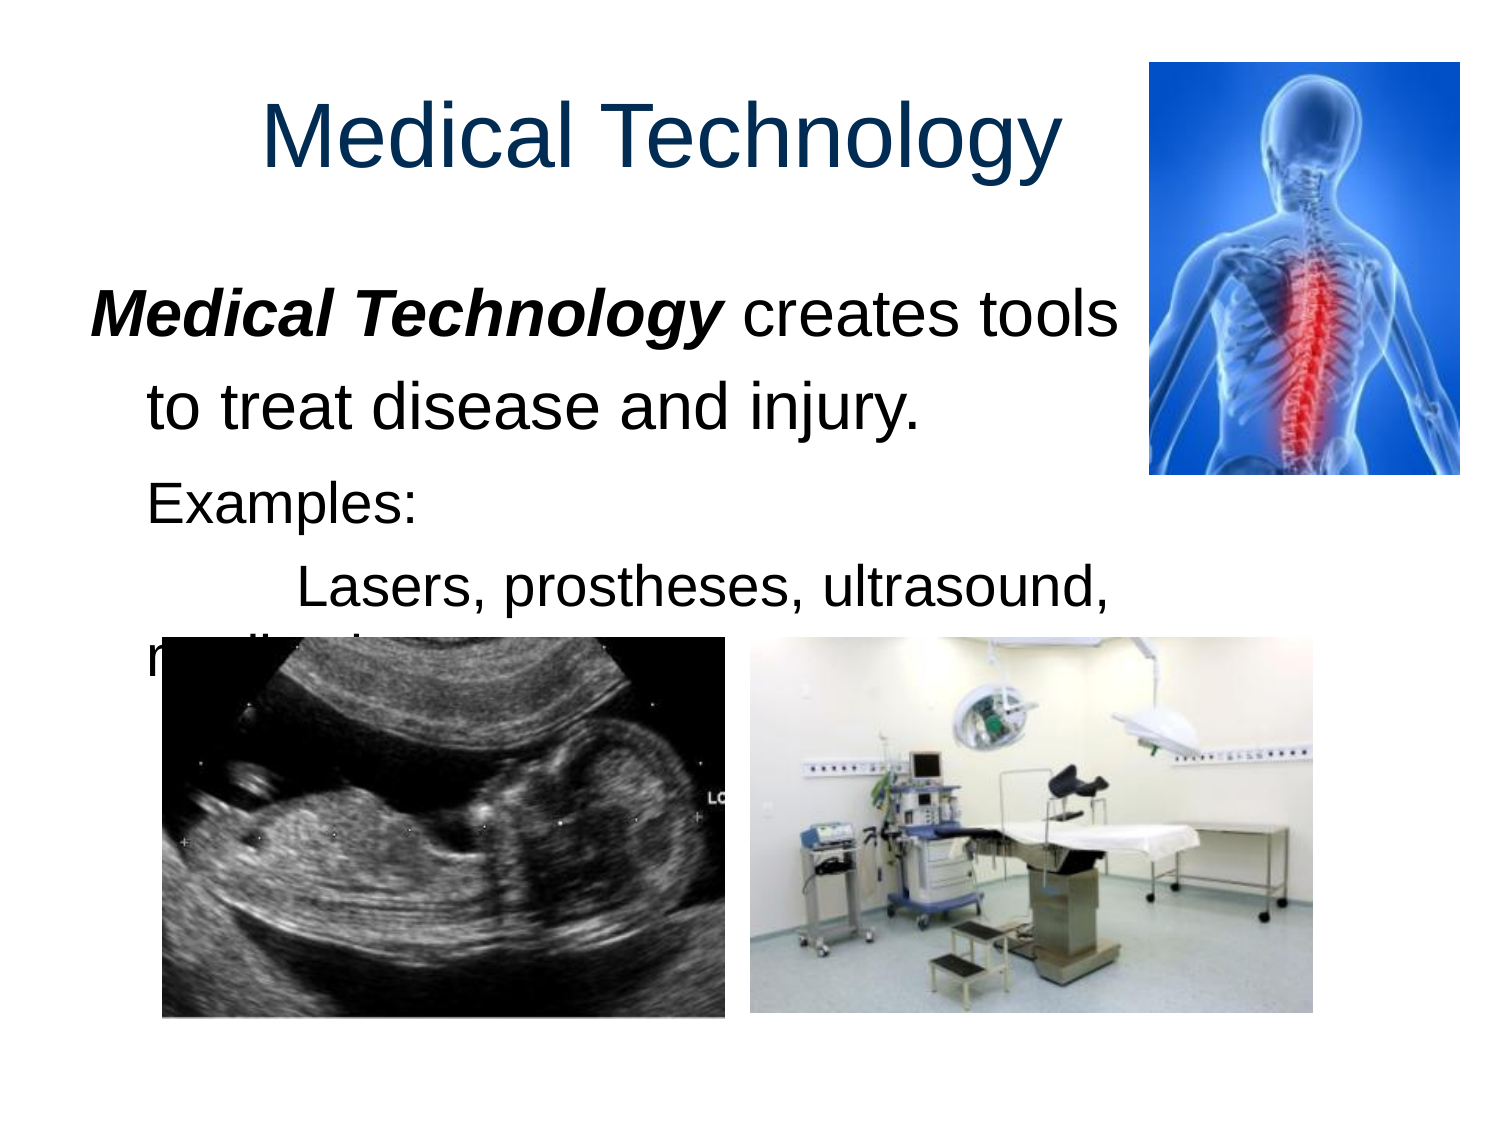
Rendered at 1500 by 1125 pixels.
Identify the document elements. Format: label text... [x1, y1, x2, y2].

picture [1149, 62, 1460, 476]
list Medical Technology creates tools to treat disease and injury. Examples: Lasers, prostheses, ultrasound, medications [75, 262, 1425, 1005]
title Medical Technology [62, 37, 1263, 225]
picture [749, 637, 1313, 1013]
picture [162, 637, 726, 1019]
